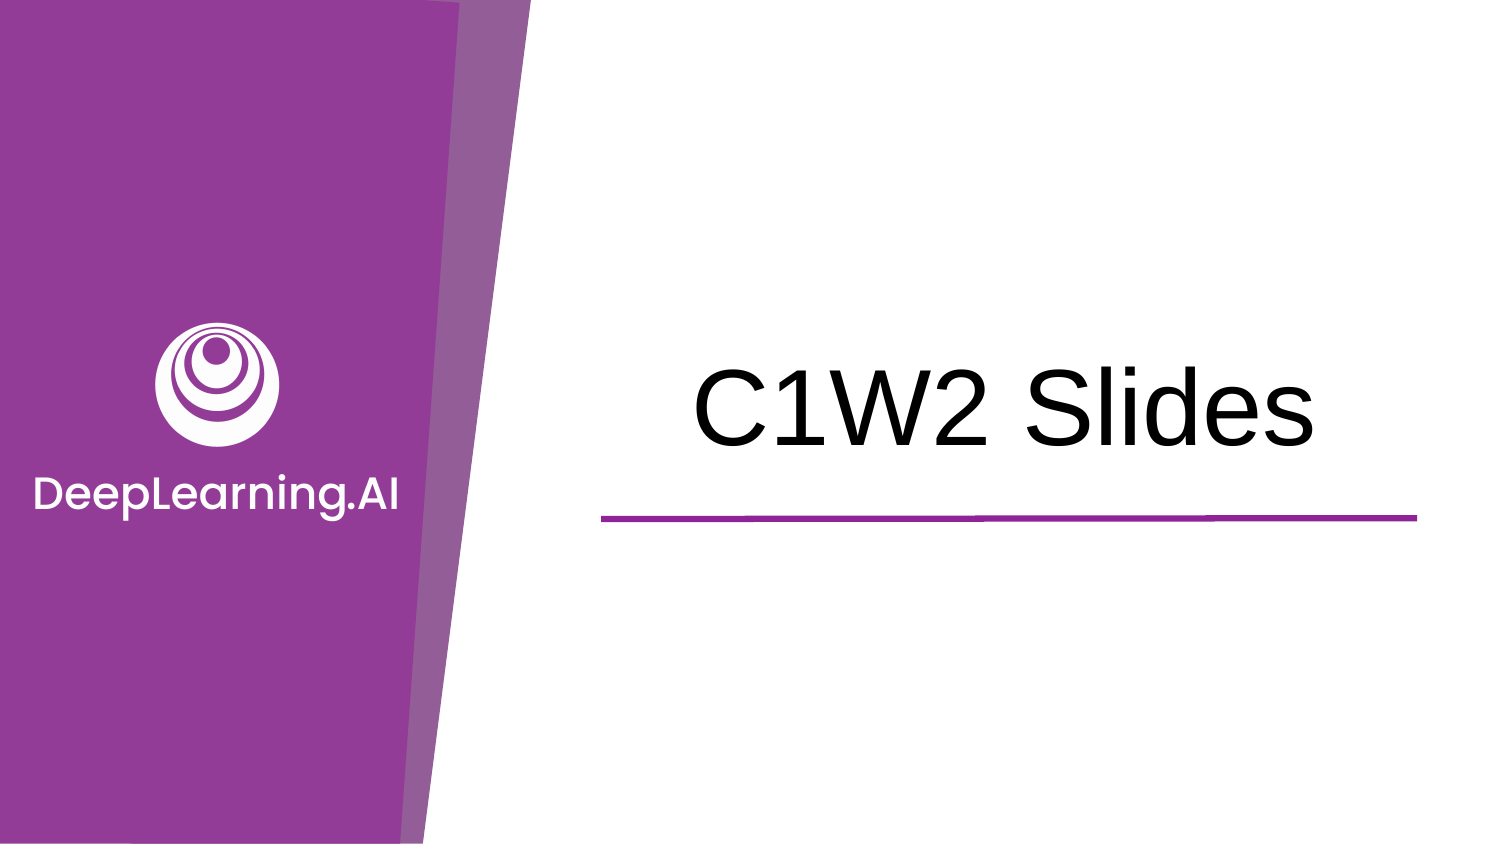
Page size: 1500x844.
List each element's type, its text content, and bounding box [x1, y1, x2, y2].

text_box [0, 0, 532, 844]
title C1W2 Slides [689, 335, 1320, 479]
